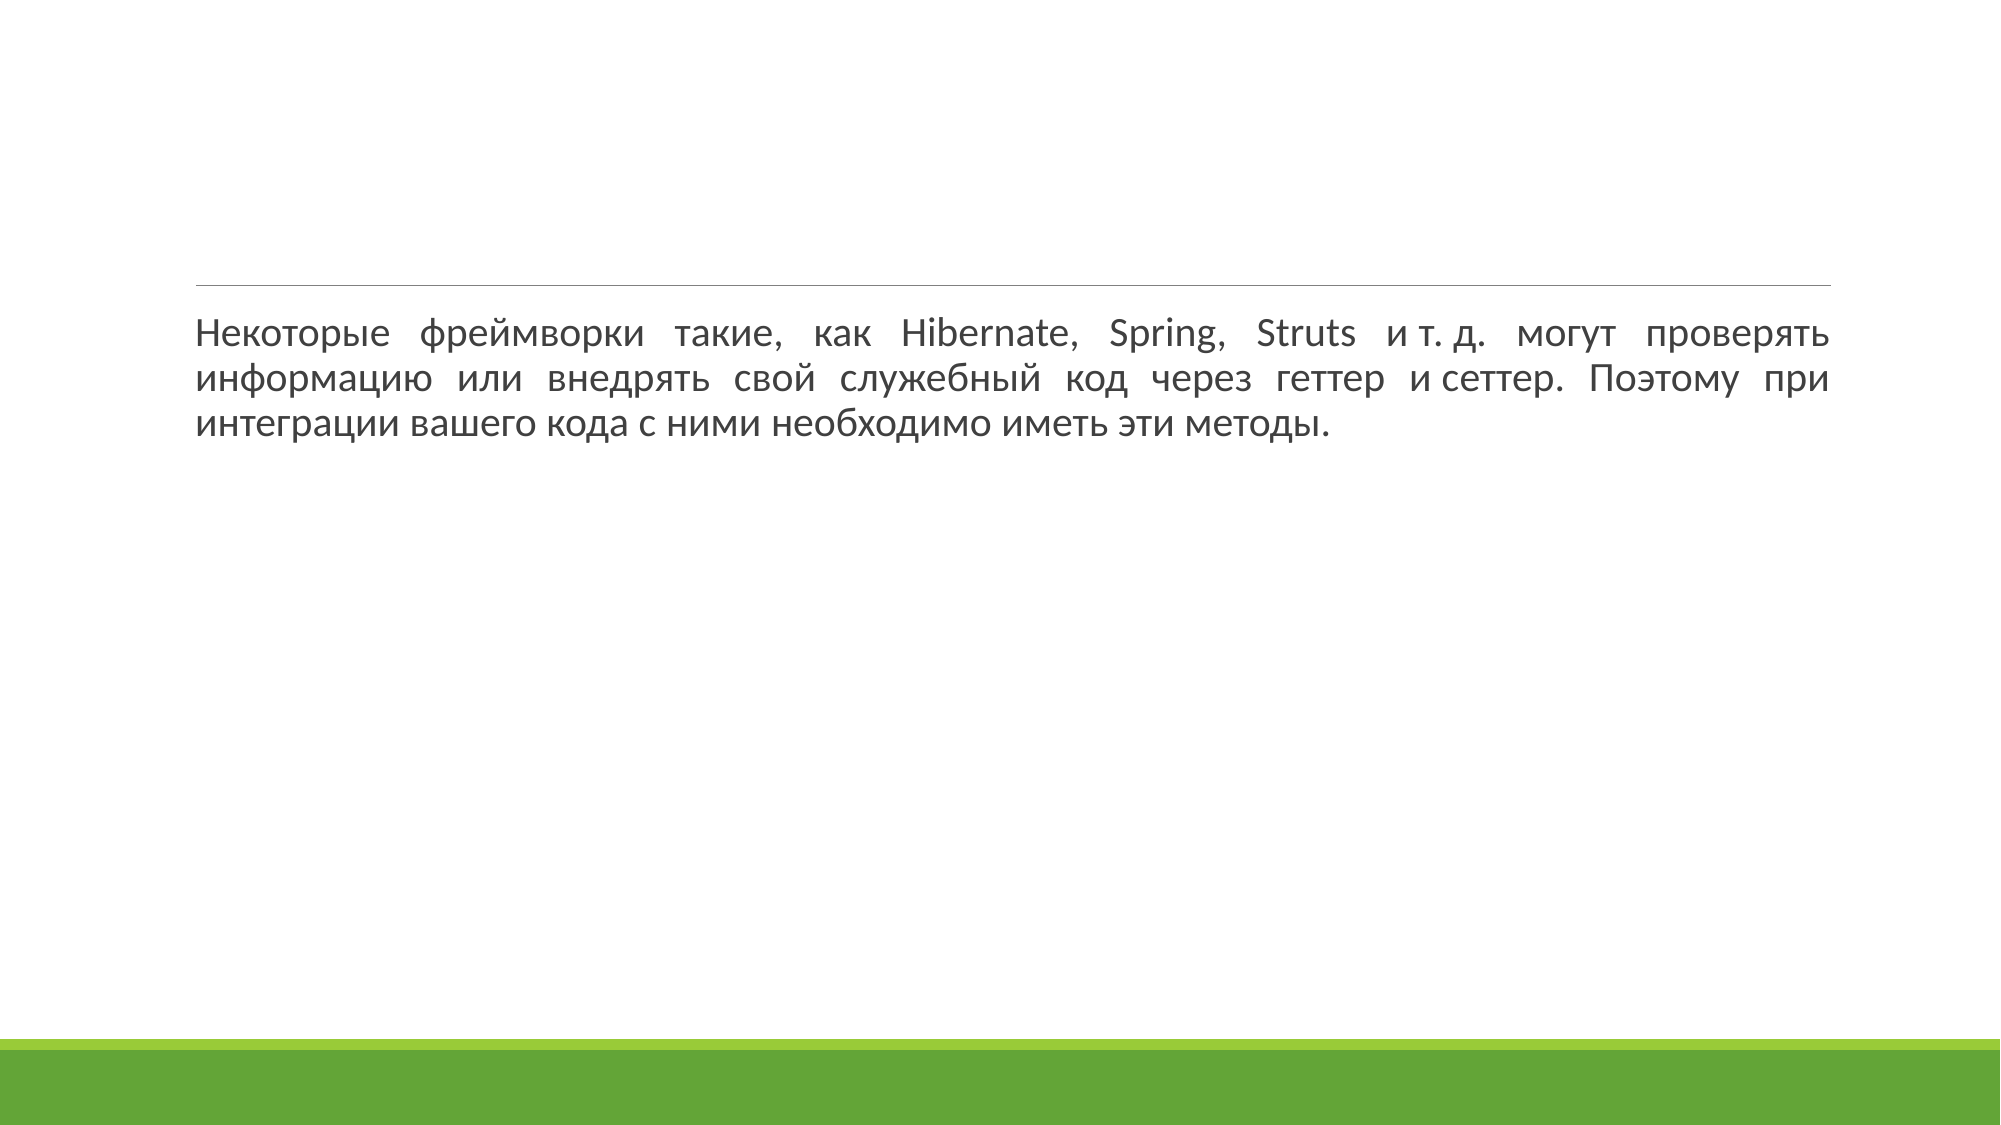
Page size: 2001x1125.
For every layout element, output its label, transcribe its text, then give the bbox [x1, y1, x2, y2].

list Некоторые фреймворки такие, как Hibernate, Spring, Struts и т. д. могут проверять информацию или внедрять свой служебный код через геттер и сеттер. Поэтому при интеграции вашего кода с ними необходимо иметь эти методы. [180, 302, 1830, 963]
